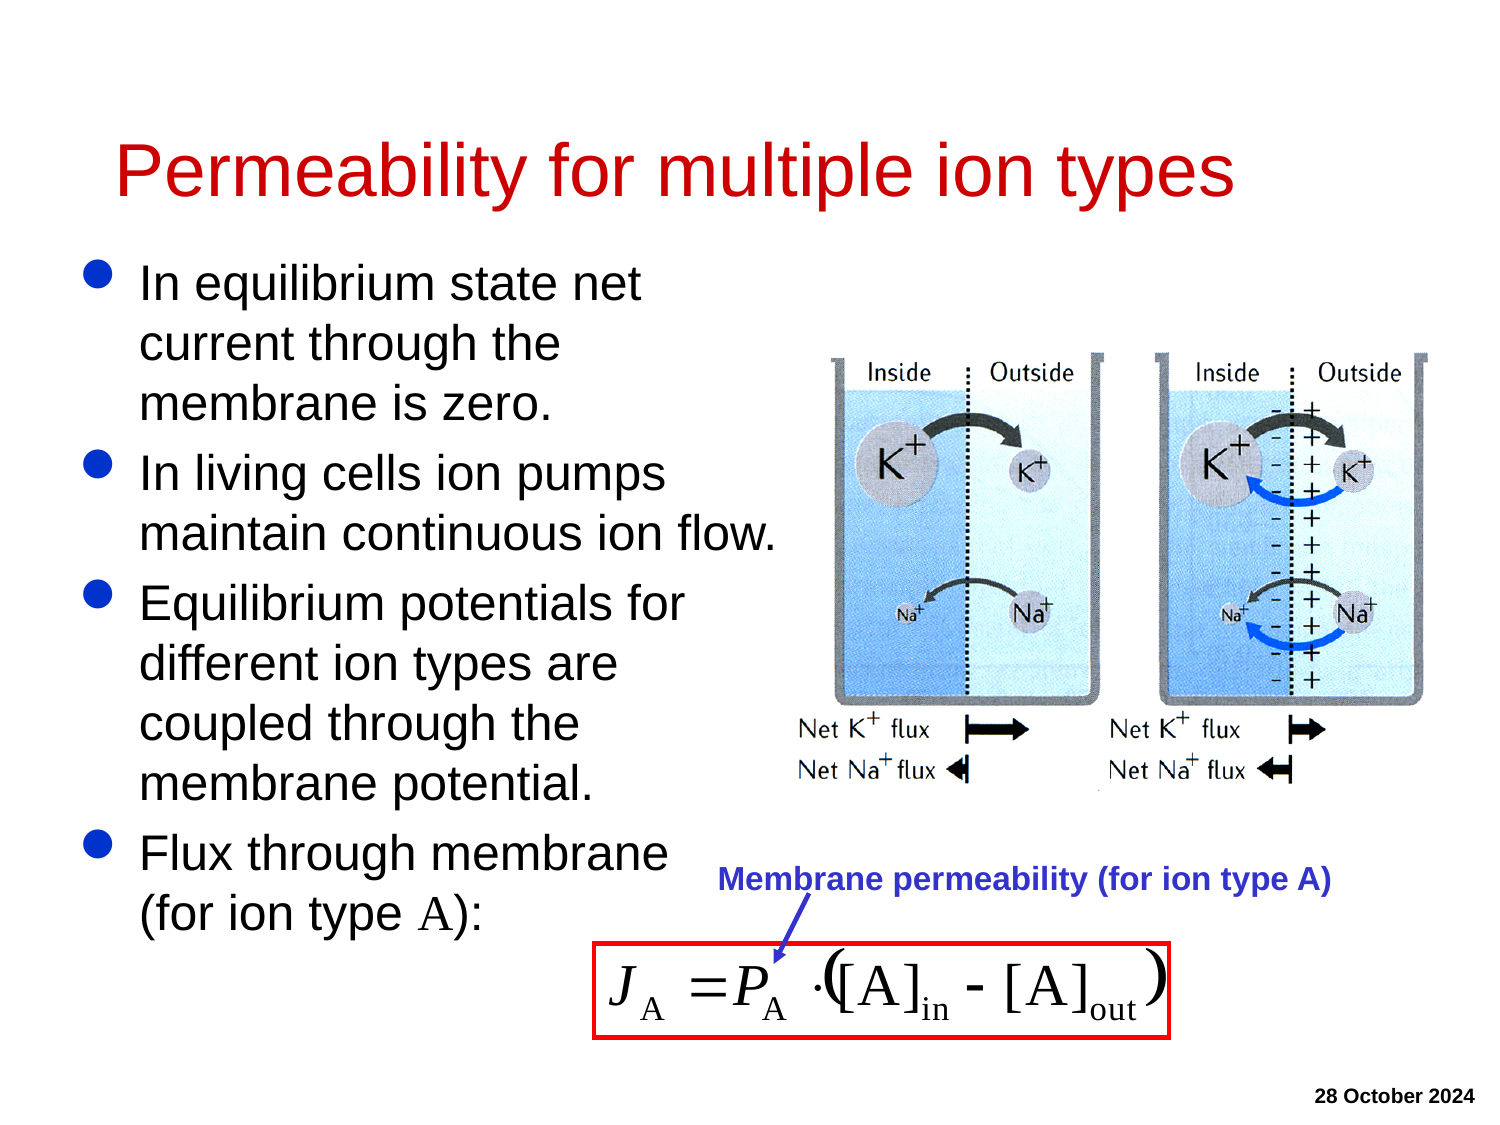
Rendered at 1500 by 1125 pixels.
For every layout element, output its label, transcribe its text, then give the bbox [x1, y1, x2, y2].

title Permeability for multiple ion types [100, 30, 1464, 219]
text_box In equilibrium state net current through the membrane is zero. In living cells ion pumps maintain continuous ion flow. Equilibrium potentials for different ion types are coupled through the membrane potential. Flux through membrane (for ion type A): [64, 243, 798, 799]
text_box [596, 945, 1167, 1036]
text_box Membrane permeability (for ion type A) [702, 849, 1348, 905]
picture [749, 333, 1500, 795]
